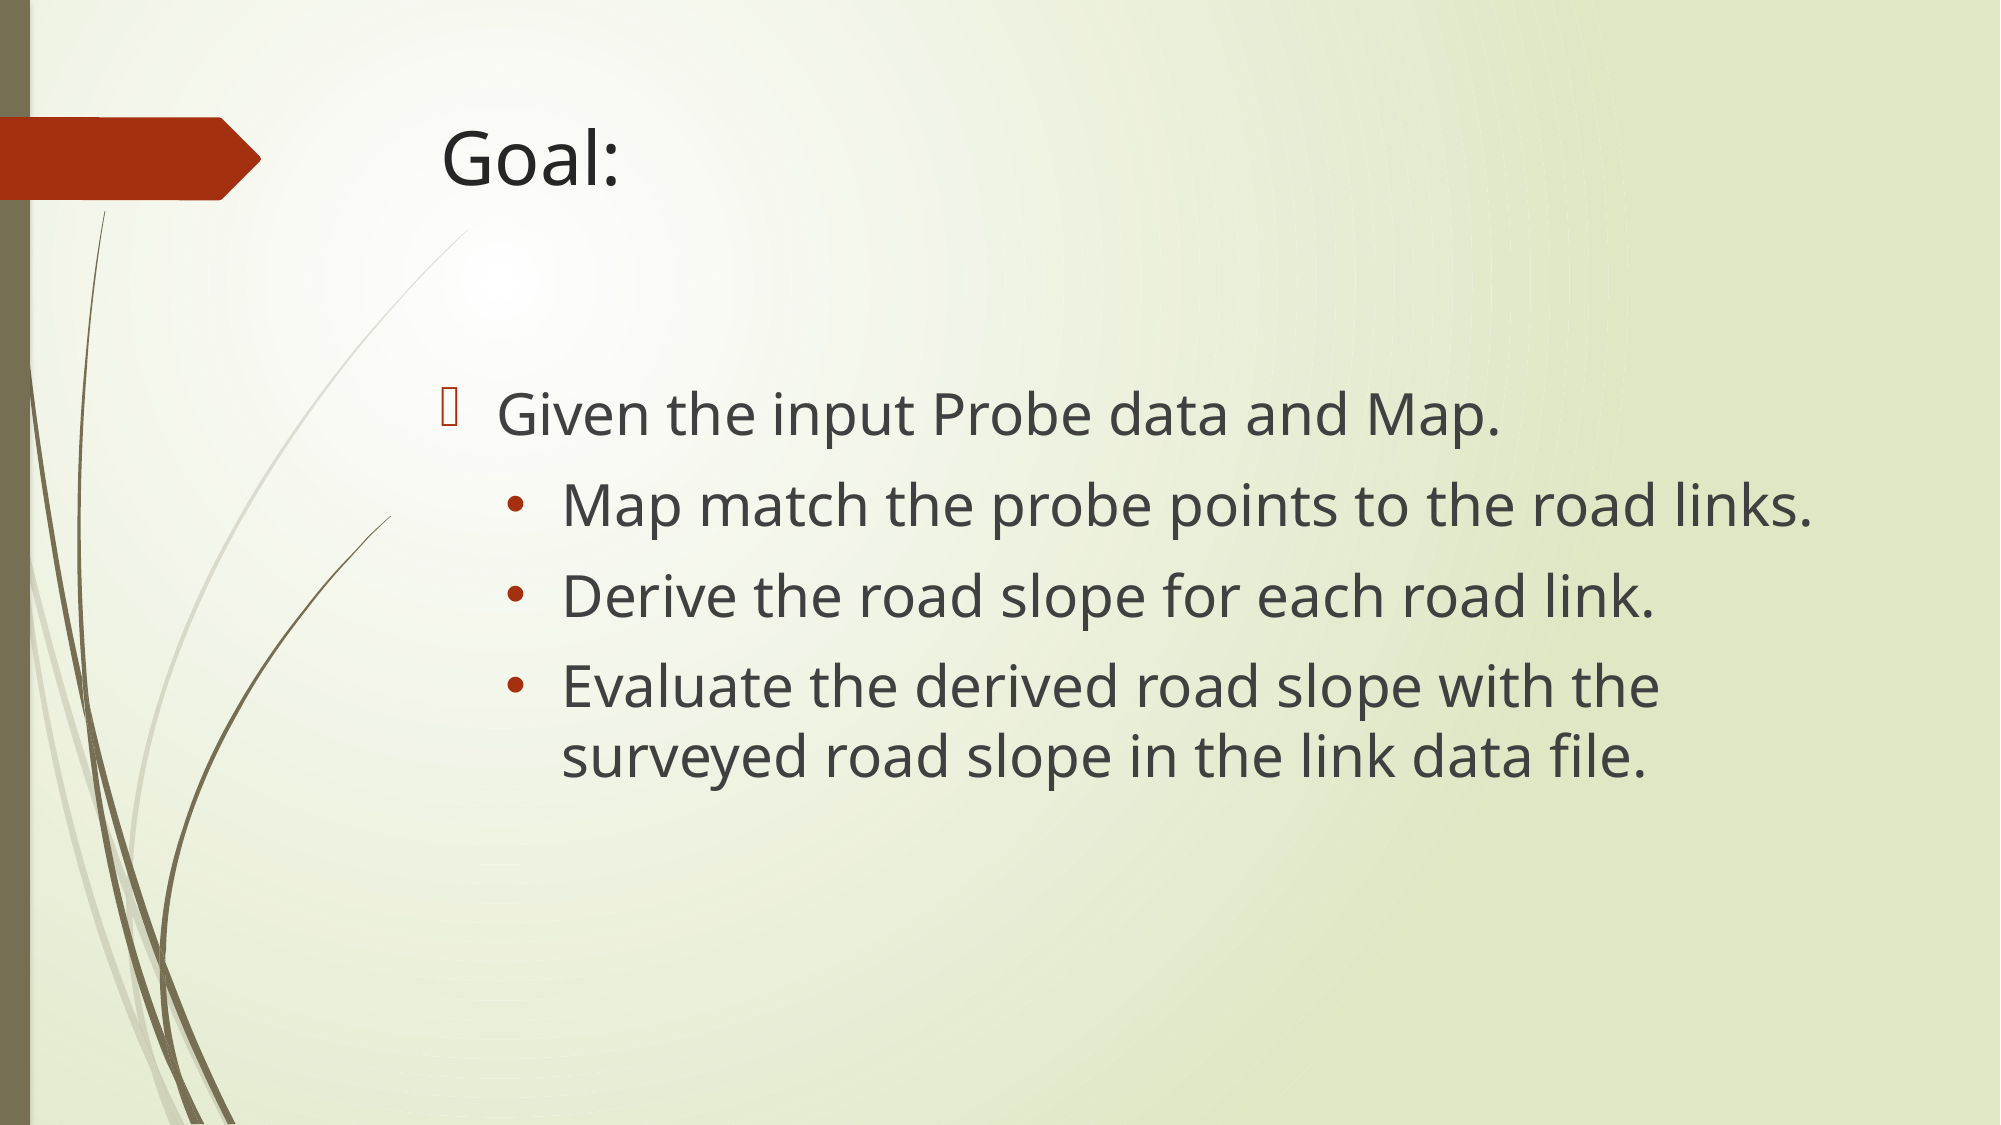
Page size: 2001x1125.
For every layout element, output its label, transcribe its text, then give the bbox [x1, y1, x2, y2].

list Given the input Probe data and Map. Map match the probe points to the road links. Derive the road slope for each road link. Evaluate the derived road slope with the surveyed road slope in the link data file. [424, 369, 1888, 886]
title Goal: [425, 102, 1888, 226]
